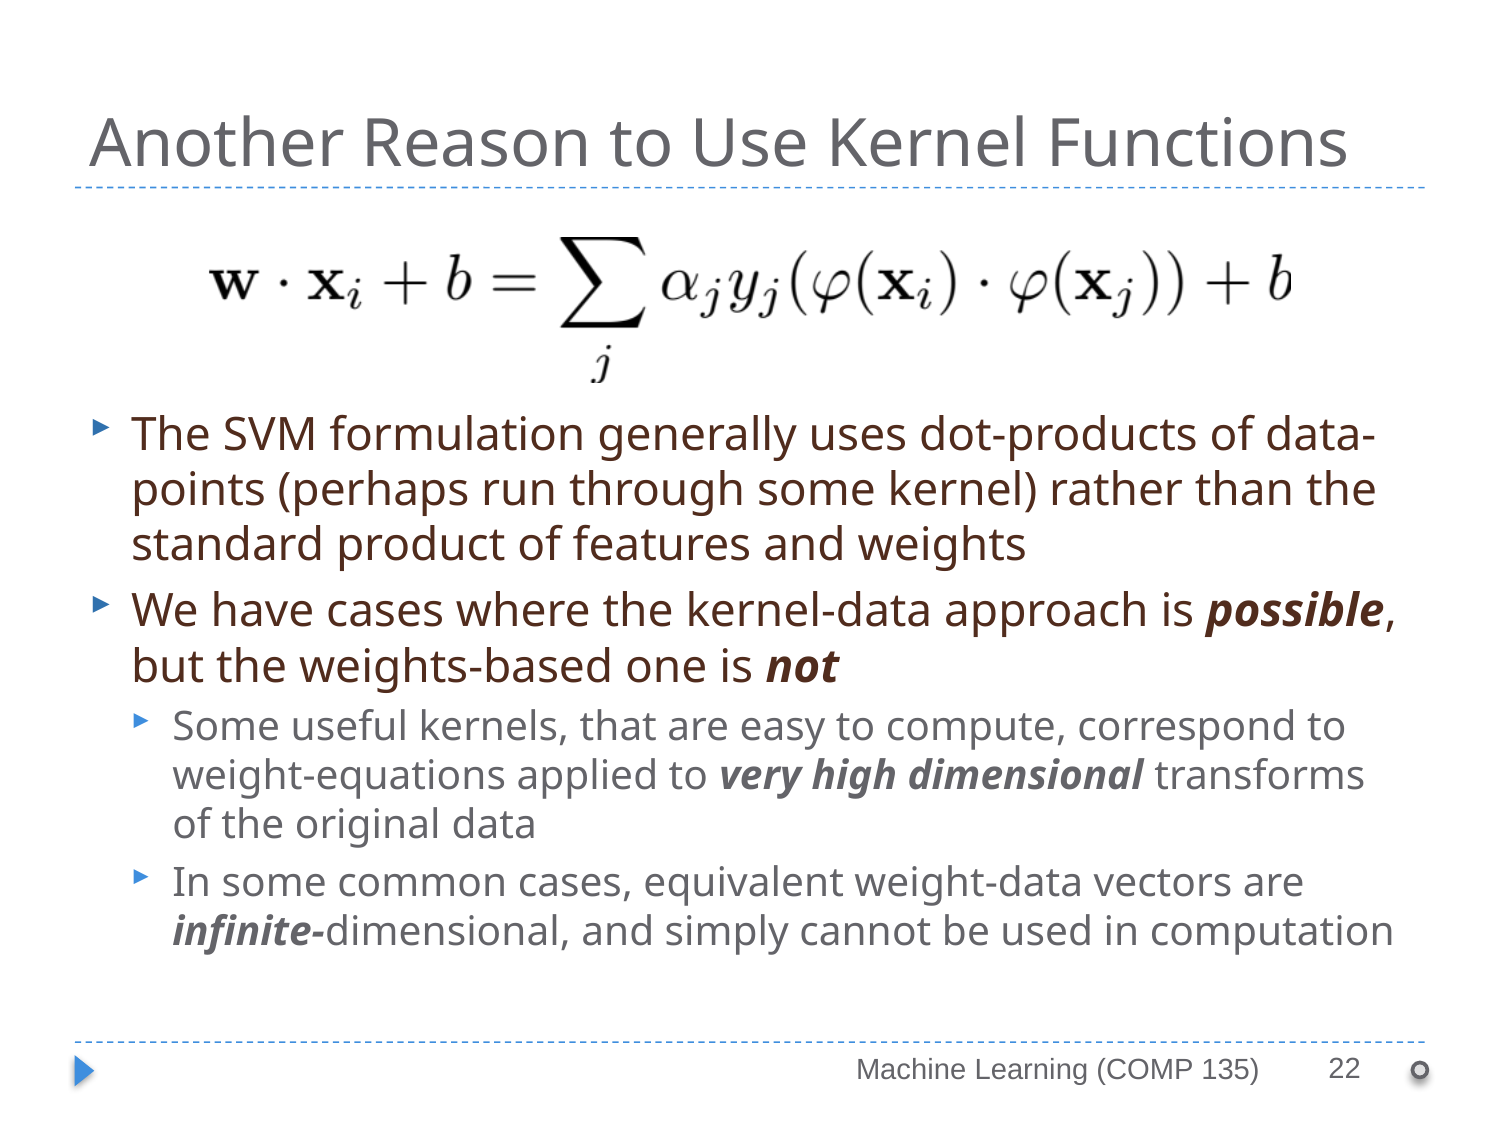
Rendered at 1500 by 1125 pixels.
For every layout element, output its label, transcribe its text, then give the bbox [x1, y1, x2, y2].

text_box [1411, 1061, 1429, 1079]
list The SVM formulation generally uses dot-products of data-points (perhaps run through some kernel) rather than the standard product of features and weights We have cases where the kernel-data approach is possible, but the weights-based one is not Some useful kernels, that are easy to compute, correspond to weight-equations applied to very high dimensional transforms of the original data In some common cases, equivalent weight-data vectors are infinite-dimensional, and simply cannot be used in computation [75, 396, 1425, 1010]
title Another Reason to Use Kernel Functions [75, 24, 1425, 188]
footer Machine Learning (COMP 135) [575, 1042, 1212, 1103]
picture [208, 237, 1292, 383]
slide_number 22 [1212, 1042, 1376, 1103]
